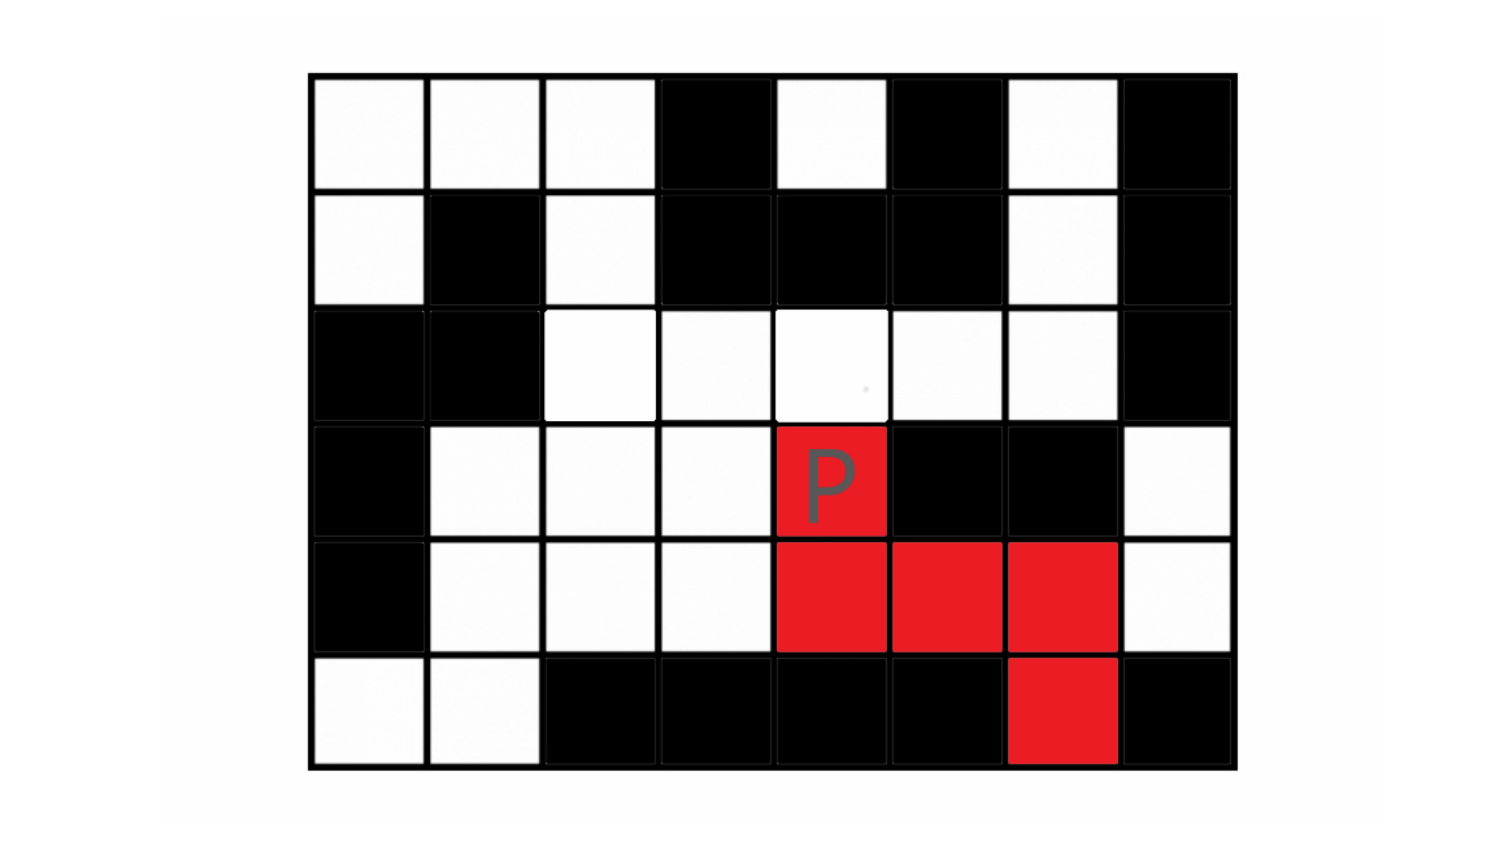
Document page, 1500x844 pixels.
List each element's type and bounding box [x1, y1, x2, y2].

picture [161, 19, 1384, 824]
